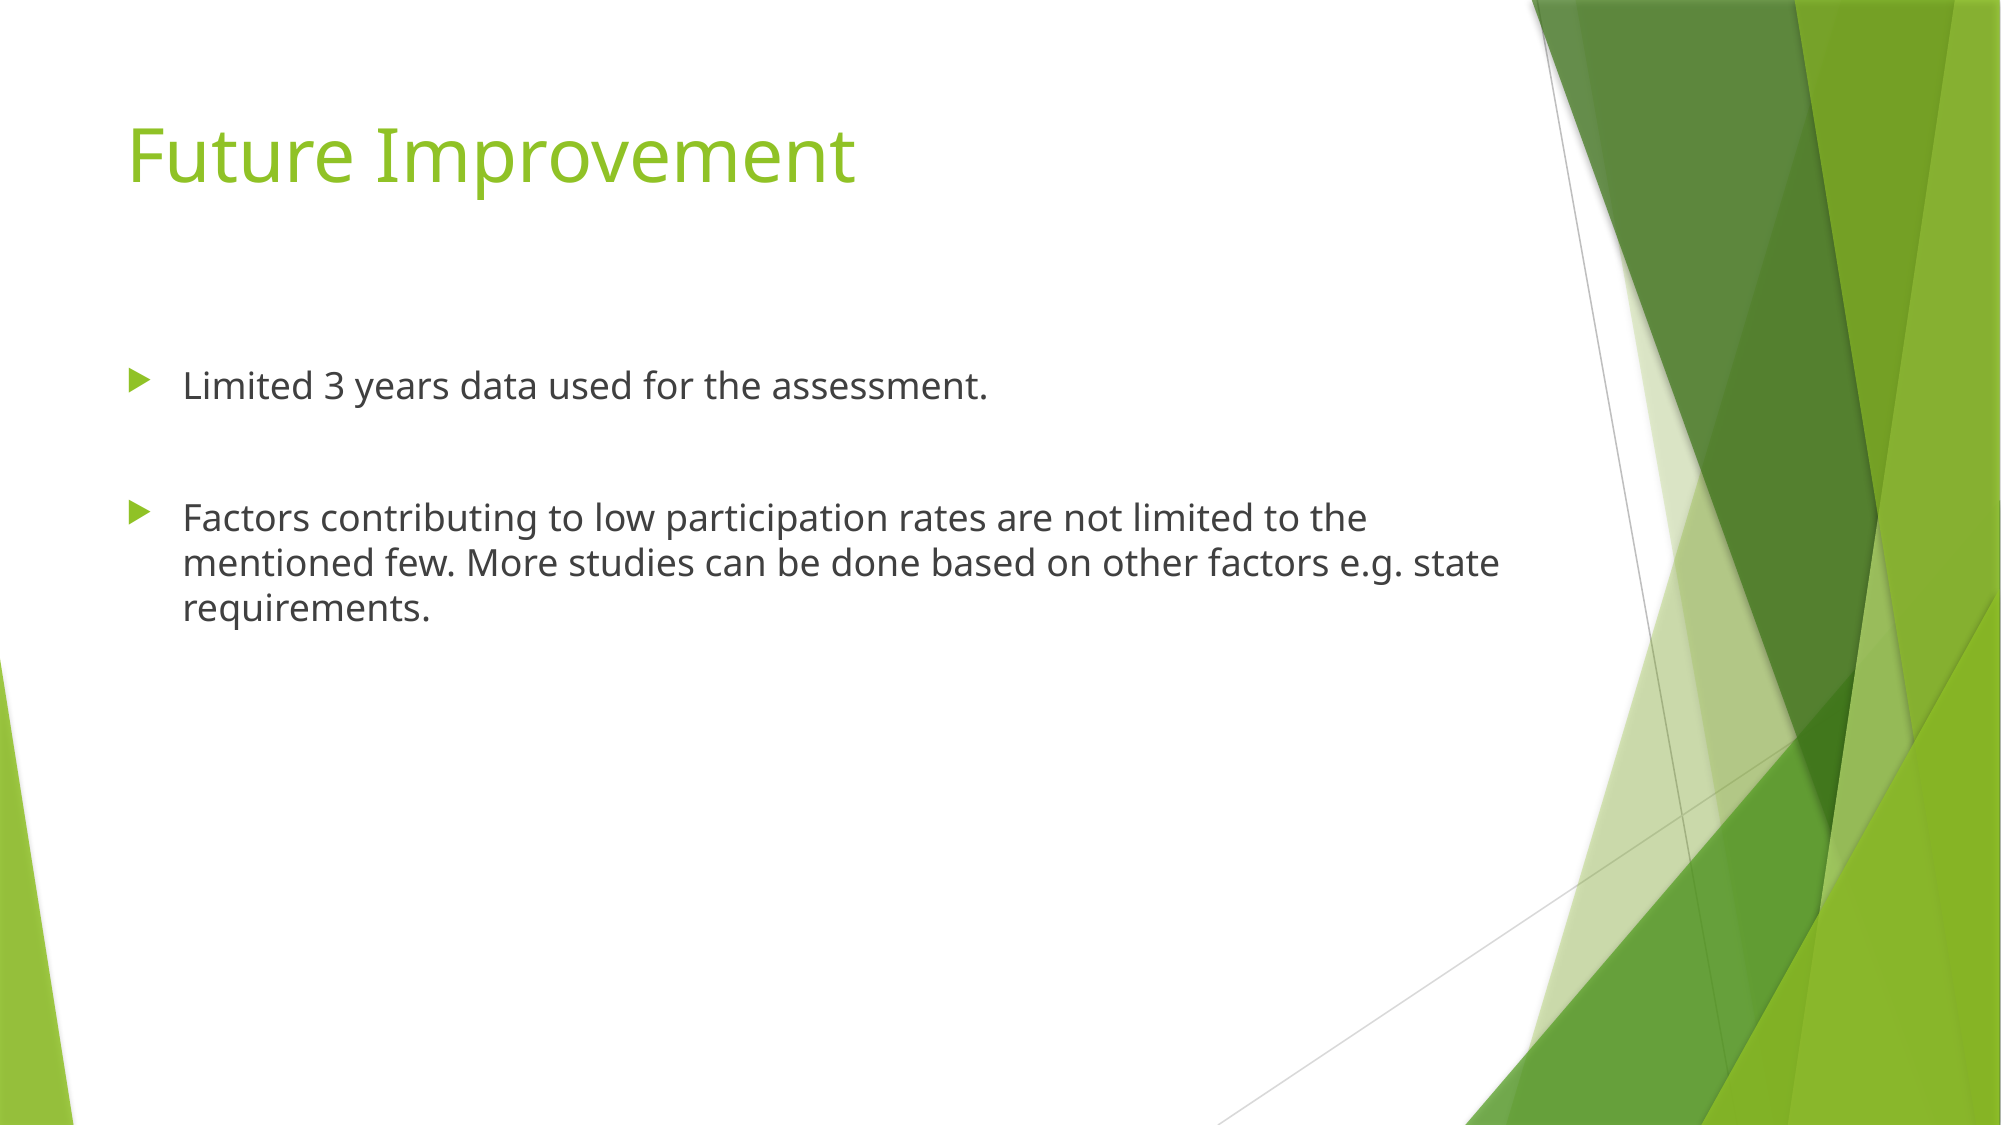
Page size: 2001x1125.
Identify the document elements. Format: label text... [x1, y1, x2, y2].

list Limited 3 years data used for the assessment. Factors contributing to low participation rates are not limited to the mentioned few. More studies can be done based on other factors e.g. state requirements. [111, 354, 1522, 992]
title Future Improvement [111, 99, 1522, 317]
